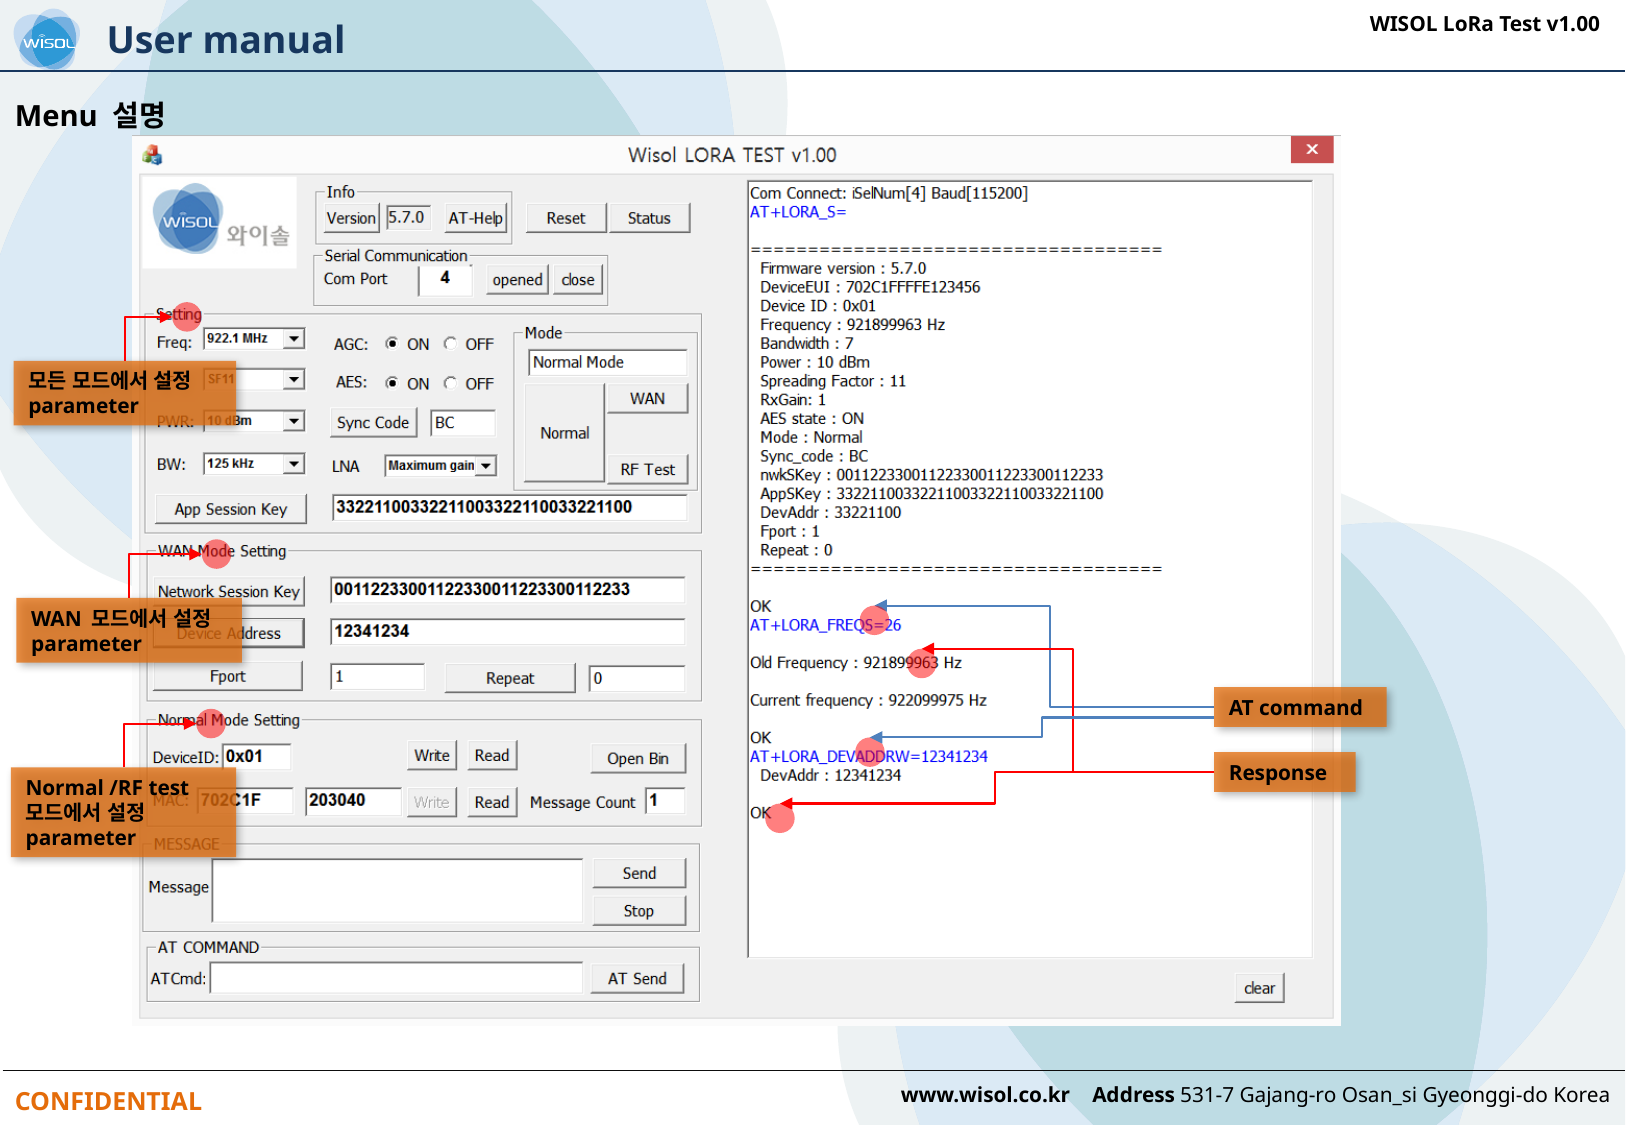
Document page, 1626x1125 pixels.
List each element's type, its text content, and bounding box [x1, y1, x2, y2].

text_box AT command [1346, 687, 1387, 727]
text_box Menu 설명 [0, 89, 595, 140]
picture [132, 135, 1342, 1026]
text_box Normal /RF test 모드에서 설정 parameter [10, 767, 127, 858]
text_box Response [1346, 752, 1356, 792]
text_box WISOL LoRa Test v1.00 [1126, 3, 1615, 43]
text_box WAN 모드에서 설정 parameter [16, 597, 127, 663]
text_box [921, 744, 1215, 771]
picture [13, 8, 81, 70]
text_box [779, 772, 1215, 804]
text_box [126, 314, 171, 363]
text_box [137, 708, 182, 783]
text_box 모든 모드에서 설정 parameter [13, 360, 127, 426]
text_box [869, 717, 1215, 738]
text_box www.wisol.co.kr Address 531-7 Gajang-ro Osan_si Gyeonggi-do Korea [0, 1074, 1625, 1114]
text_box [921, 648, 1215, 717]
text_box User manual [91, 8, 671, 69]
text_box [874, 605, 1215, 708]
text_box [143, 539, 188, 613]
